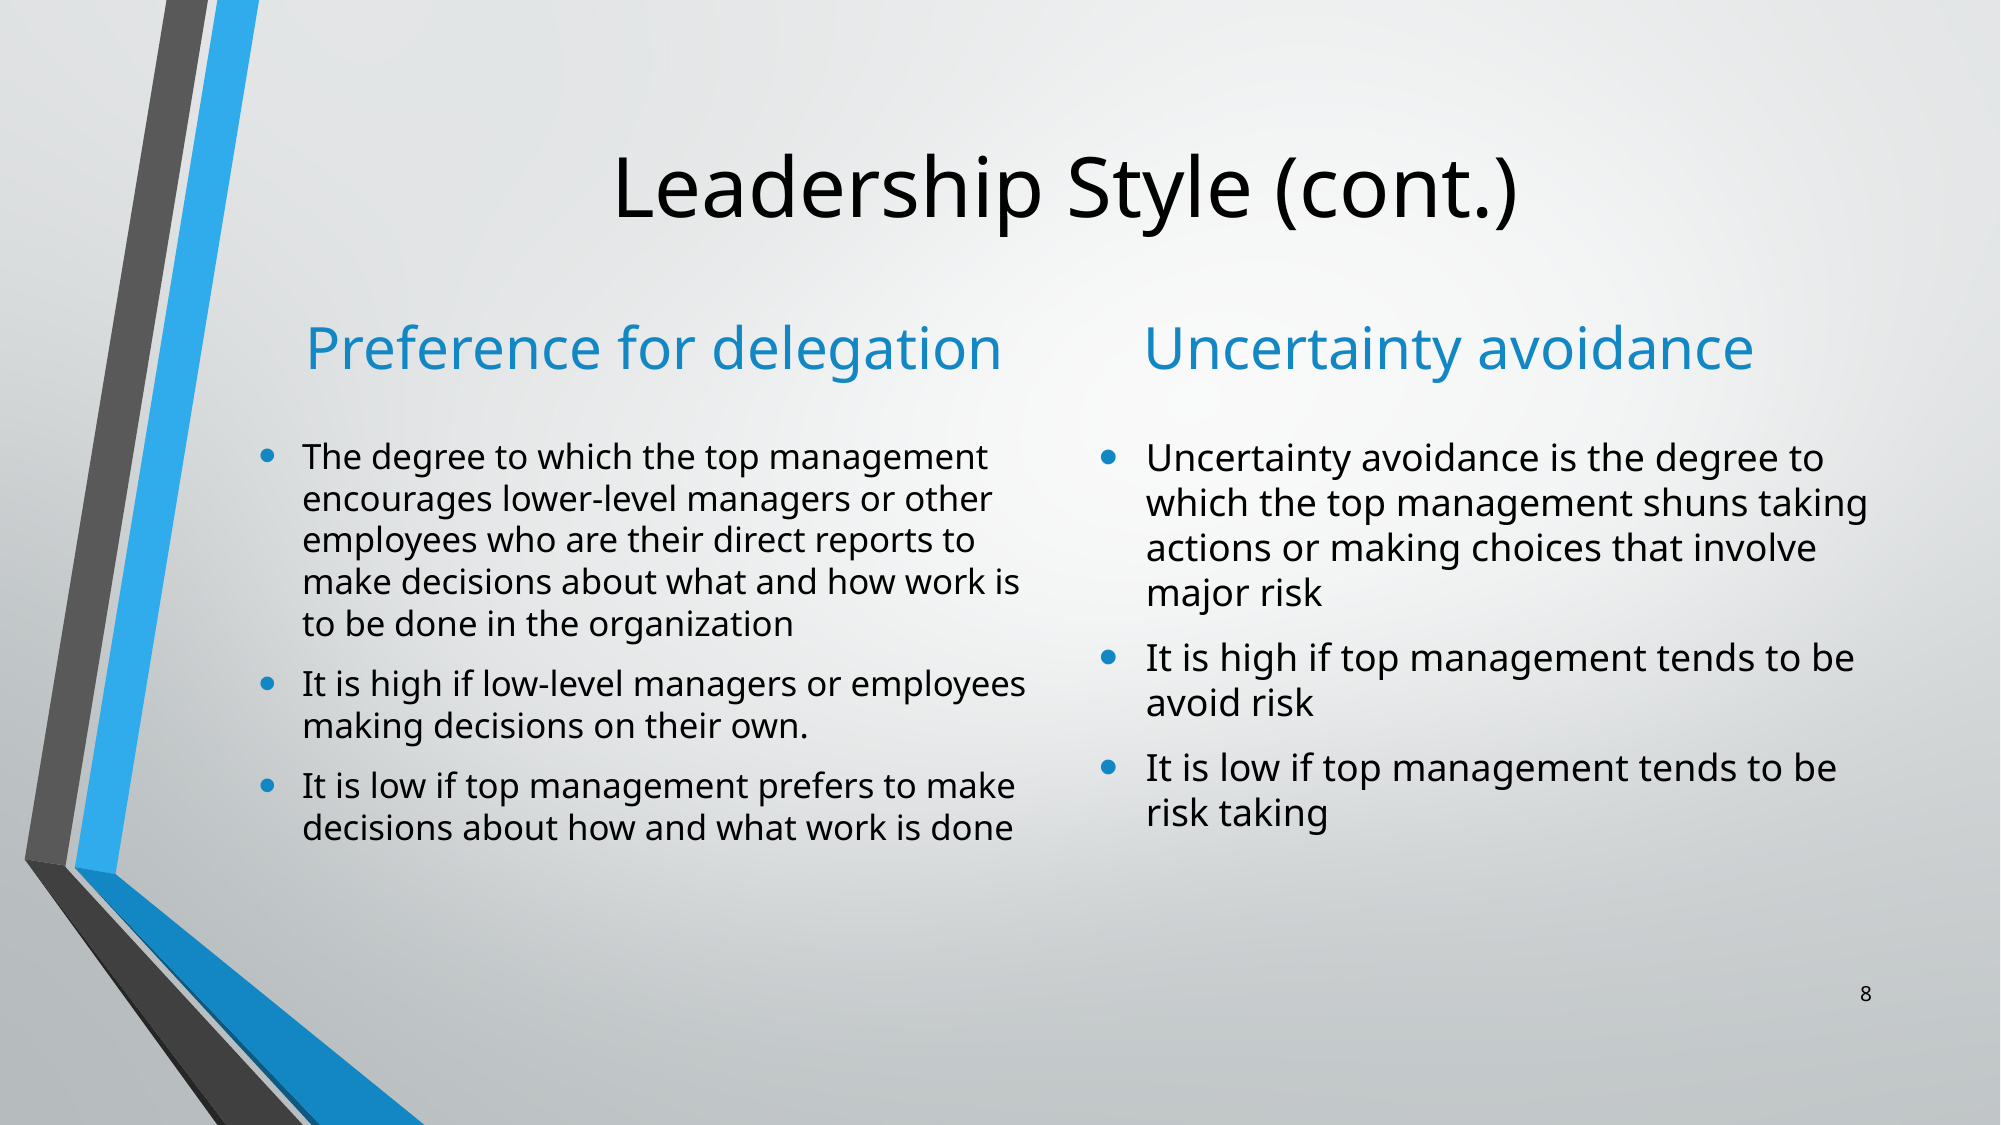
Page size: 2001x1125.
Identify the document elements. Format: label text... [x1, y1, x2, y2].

list Uncertainty avoidance is the degree to which the top management shuns taking actions or making choices that involve major risk It is high if top management tends to be avoid risk It is low if top management tends to be risk taking [1083, 426, 1887, 950]
title Leadership Style (cont.) [243, 112, 1887, 257]
list Uncertainty avoidance [1128, 294, 1887, 389]
list Preference for delegation [290, 294, 1047, 389]
list The degree to which the top management encourages lower-level managers or other employees who are their direct reports to make decisions about what and how work is to be done in the organization It is high if low-level managers or employees making decisions on their own. It is low if top management prefers to make decisions about how and what work is done [243, 426, 1047, 950]
slide_number 8 [1796, 965, 1887, 1025]
